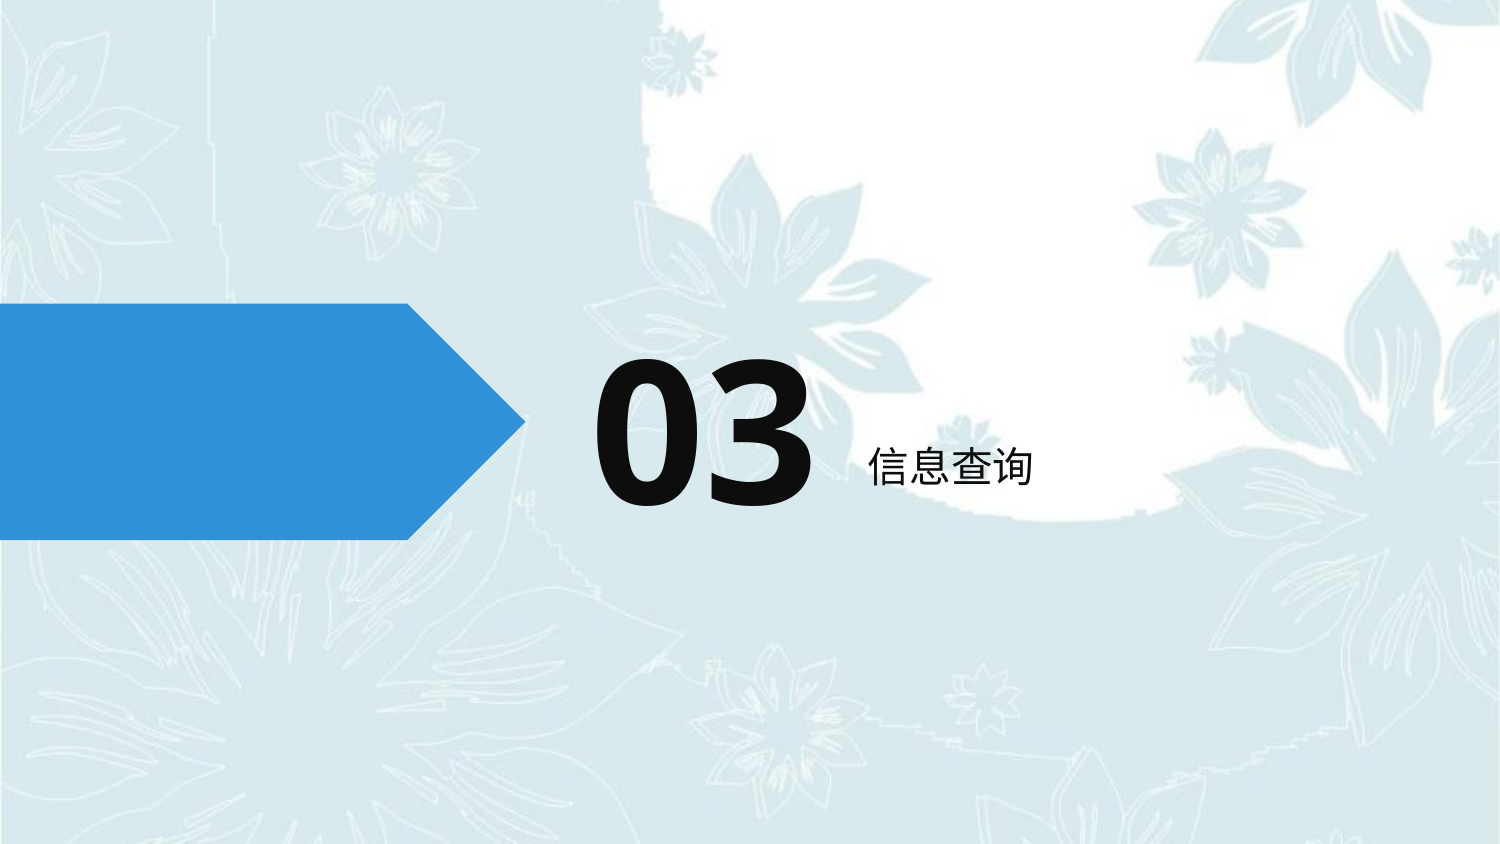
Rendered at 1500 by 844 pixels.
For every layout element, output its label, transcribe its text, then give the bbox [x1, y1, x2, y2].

text_box 03 [575, 297, 835, 553]
text_box [0, 301, 528, 543]
picture [0, 0, 1500, 844]
text_box 信息查询 [852, 433, 1353, 499]
